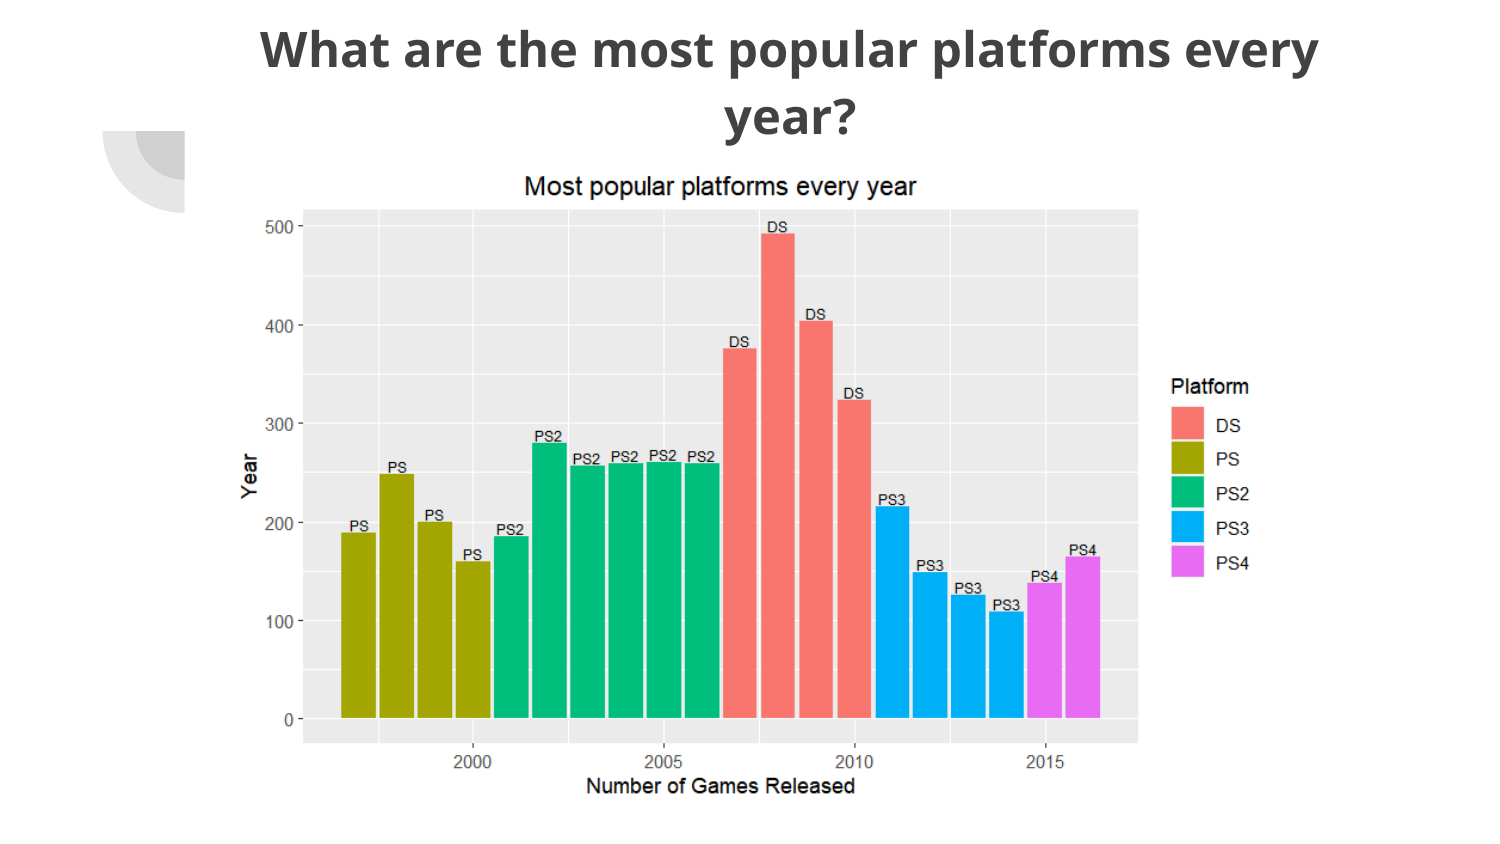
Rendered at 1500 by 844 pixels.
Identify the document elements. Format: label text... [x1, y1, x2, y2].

picture [227, 163, 1273, 809]
title What are the most popular platforms every year? [213, 0, 1368, 164]
